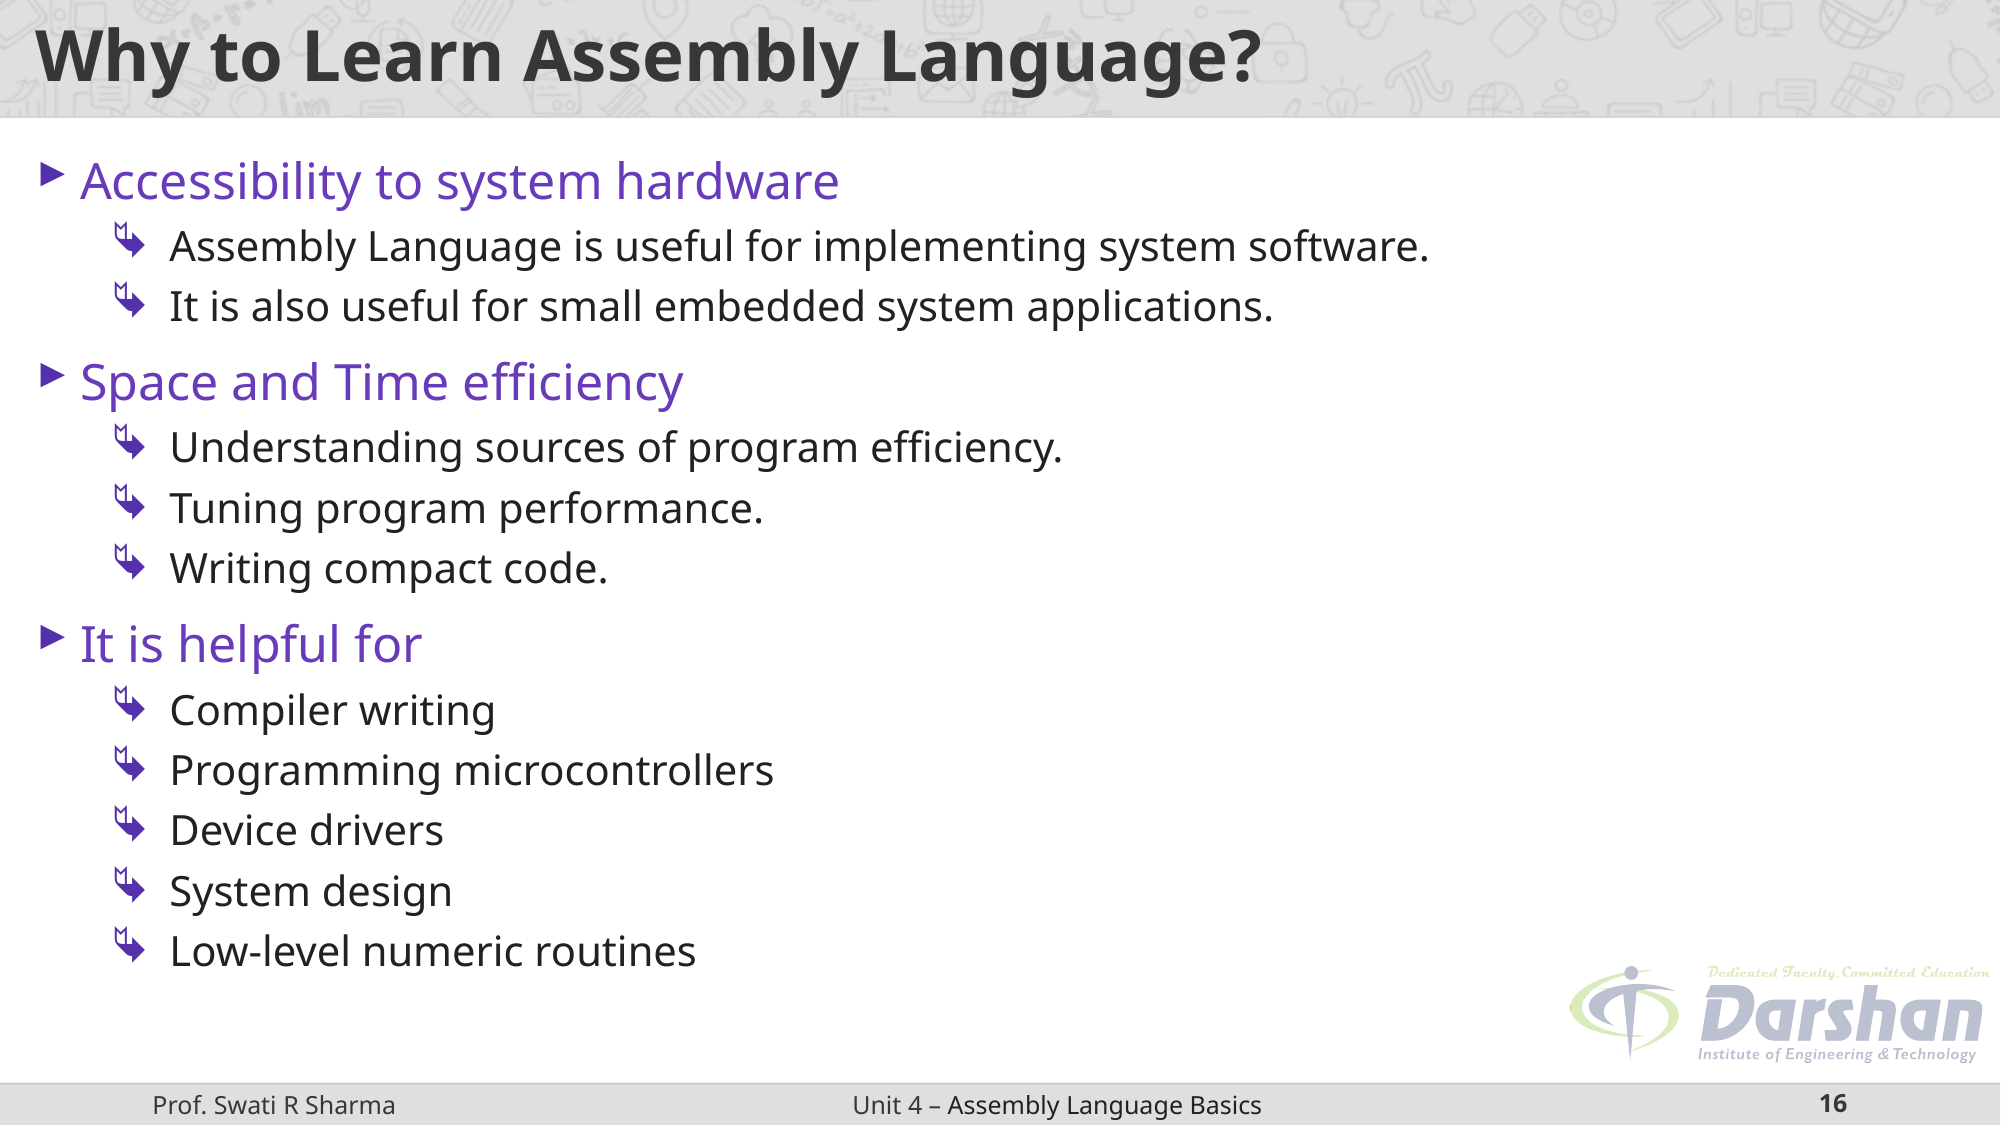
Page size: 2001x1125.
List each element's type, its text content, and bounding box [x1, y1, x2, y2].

list Accessibility to system hardware Assembly Language is useful for implementing system software. It is also useful for small embedded system applications. Space and Time efficiency Understanding sources of program efficiency. Tuning program performance. Writing compact code. It is helpful for Compiler writing Programming microcontrollers Device drivers System design Low-level numeric routines [21, 141, 1979, 1059]
text_box [1570, 966, 1990, 1063]
title Why to Learn Assembly Language? [0, 0, 2000, 117]
